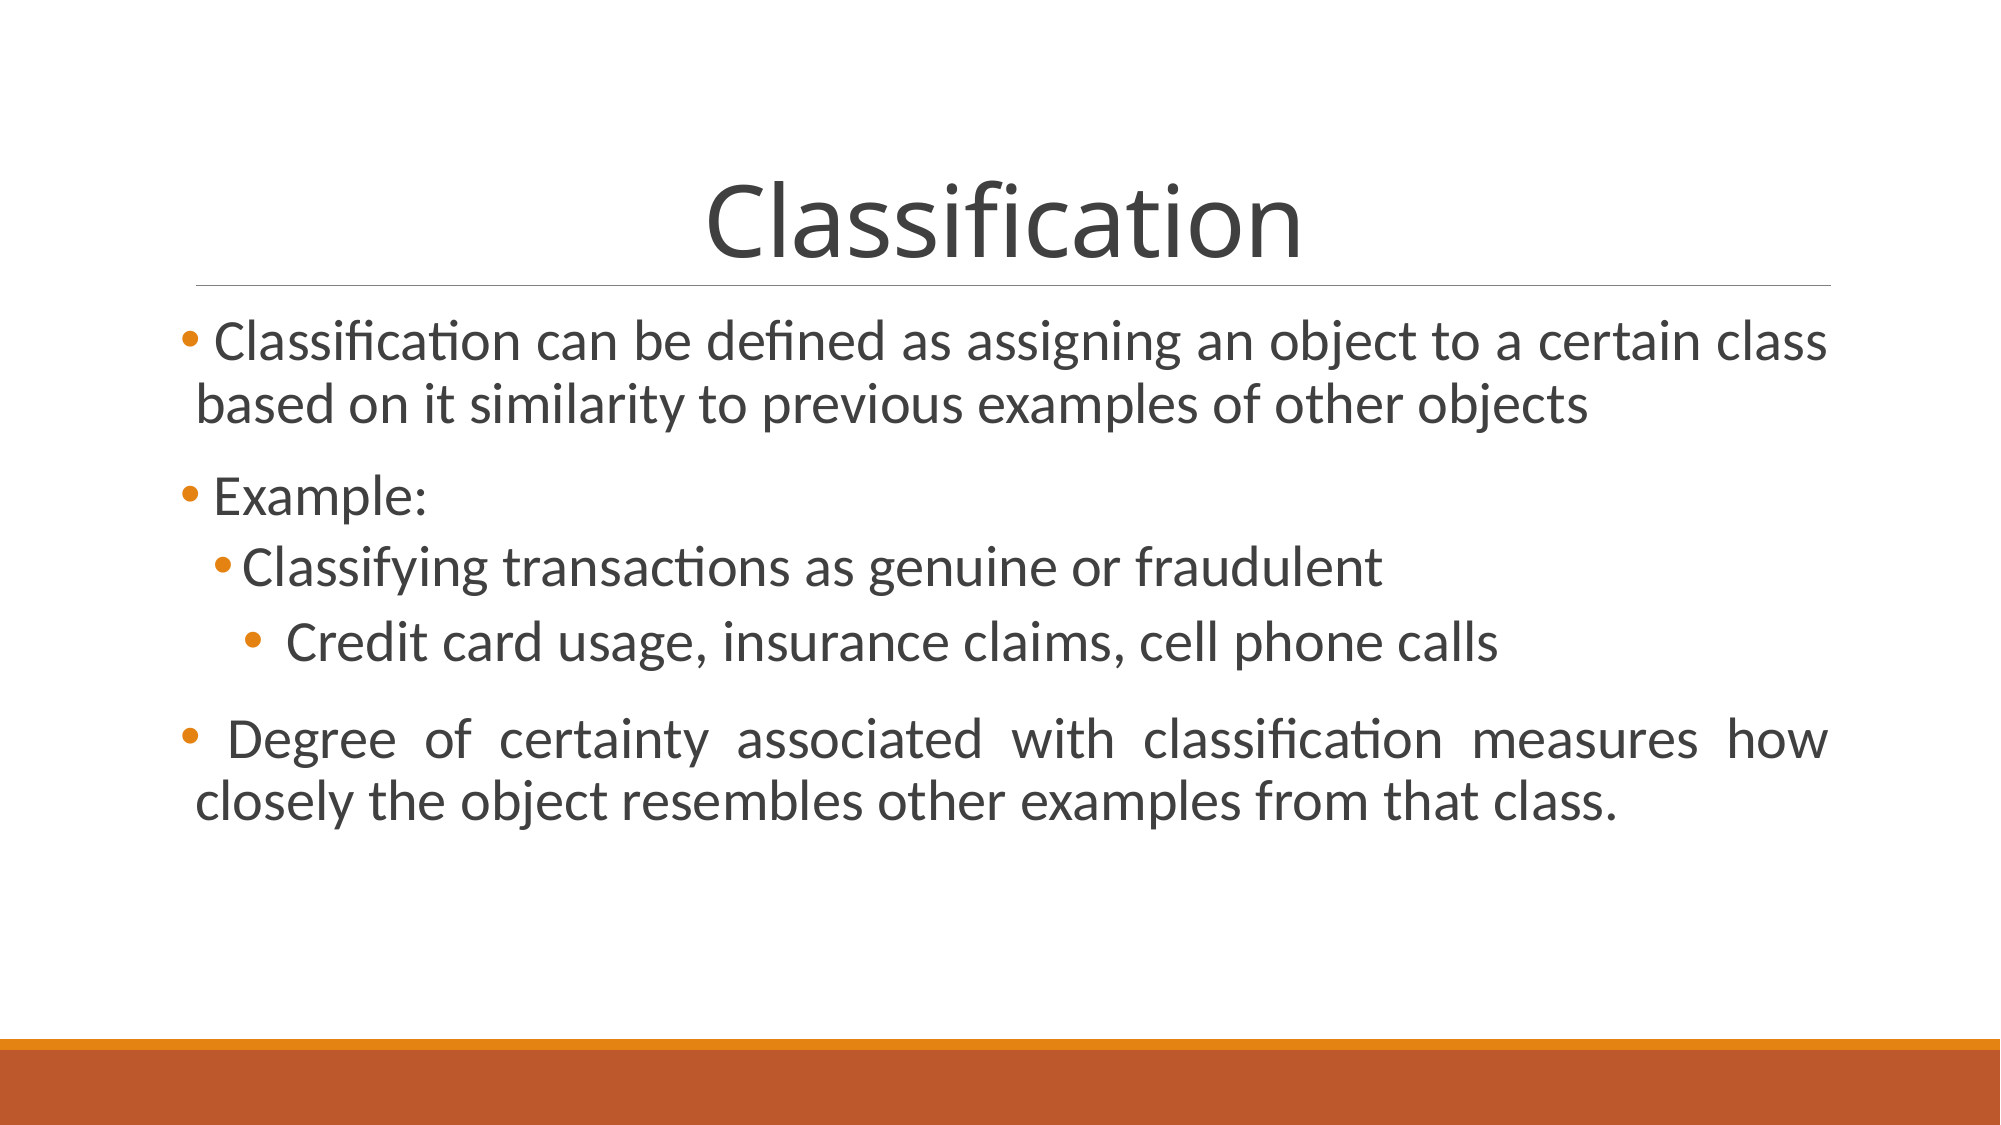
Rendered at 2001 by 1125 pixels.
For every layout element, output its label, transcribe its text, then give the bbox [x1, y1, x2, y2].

title Classification [180, 47, 1830, 285]
list Classification can be defined as assigning an object to a certain class based on it similarity to previous examples of other objects Example: Classifying transactions as genuine or fraudulent Credit card usage, insurance claims, cell phone calls Degree of certainty associated with classification measures how closely the object resembles other examples from that class. [180, 302, 1830, 963]
